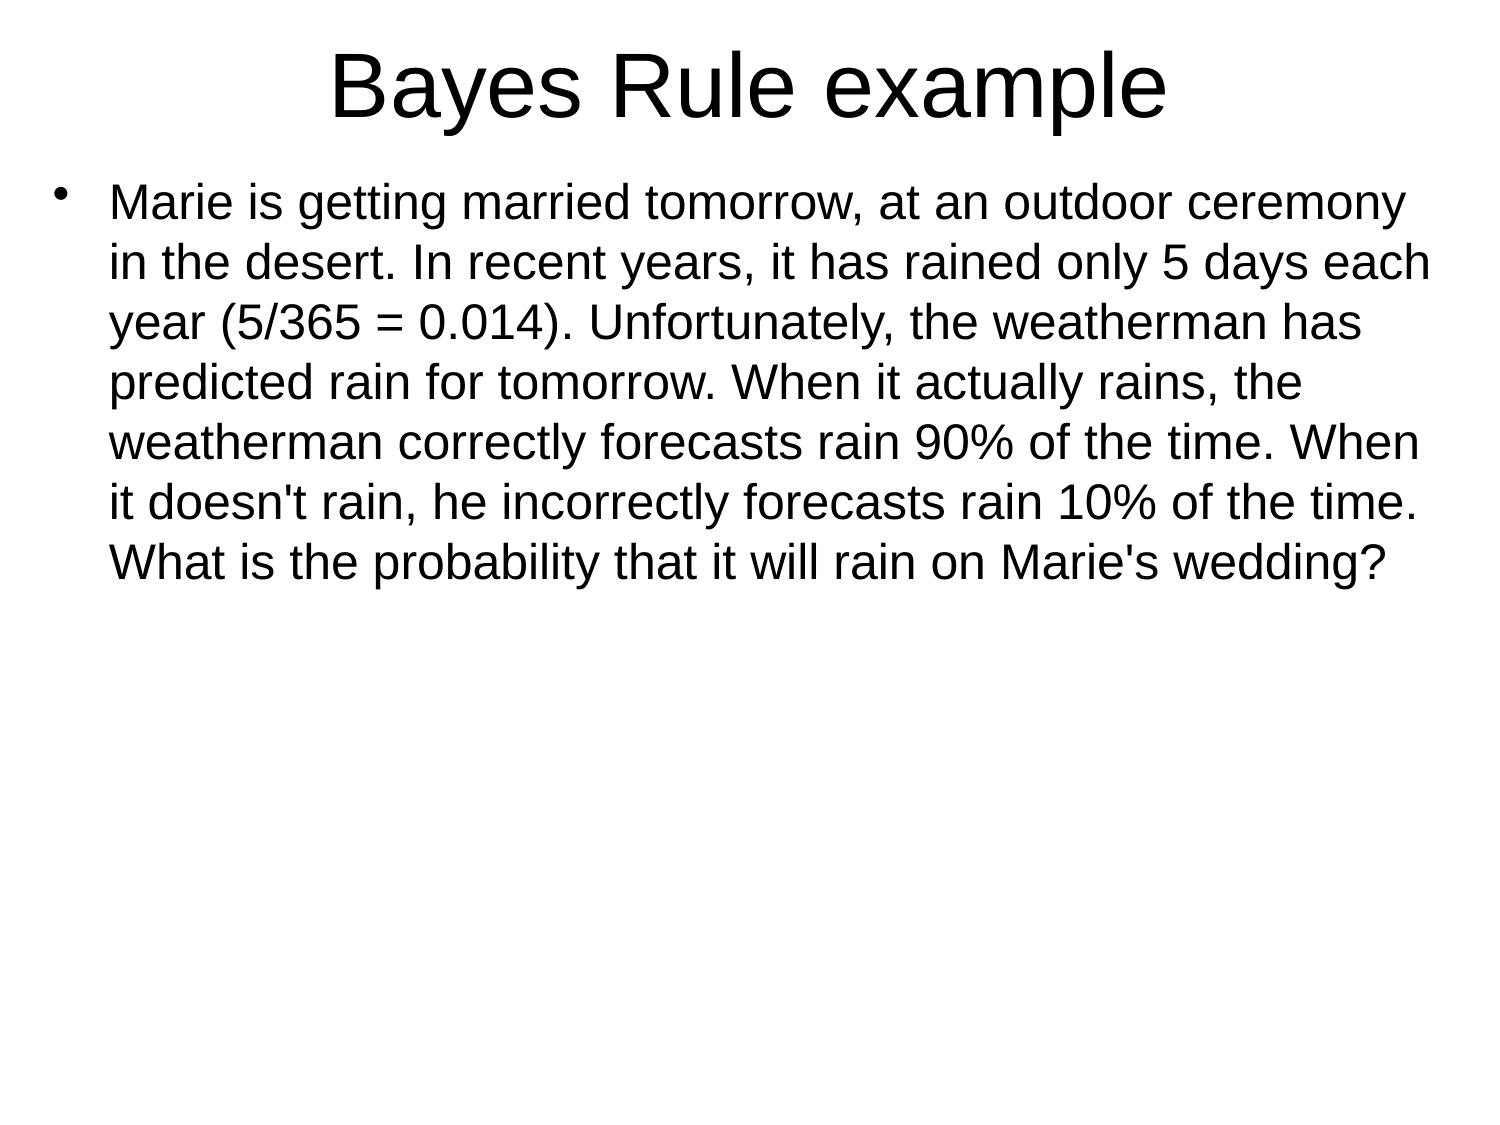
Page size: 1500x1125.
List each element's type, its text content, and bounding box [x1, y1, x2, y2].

title Bayes Rule example [74, 0, 1426, 162]
list Marie is getting married tomorrow, at an outdoor ceremony in the desert. In recent years, it has rained only 5 days each year (5/365 = 0.014). Unfortunately, the weatherman has predicted rain for tomorrow. When it actually rains, the weatherman correctly forecasts rain 90% of the time. When it doesn't rain, he incorrectly forecasts rain 10% of the time. What is the probability that it will rain on Marie's wedding? [37, 162, 1463, 968]
